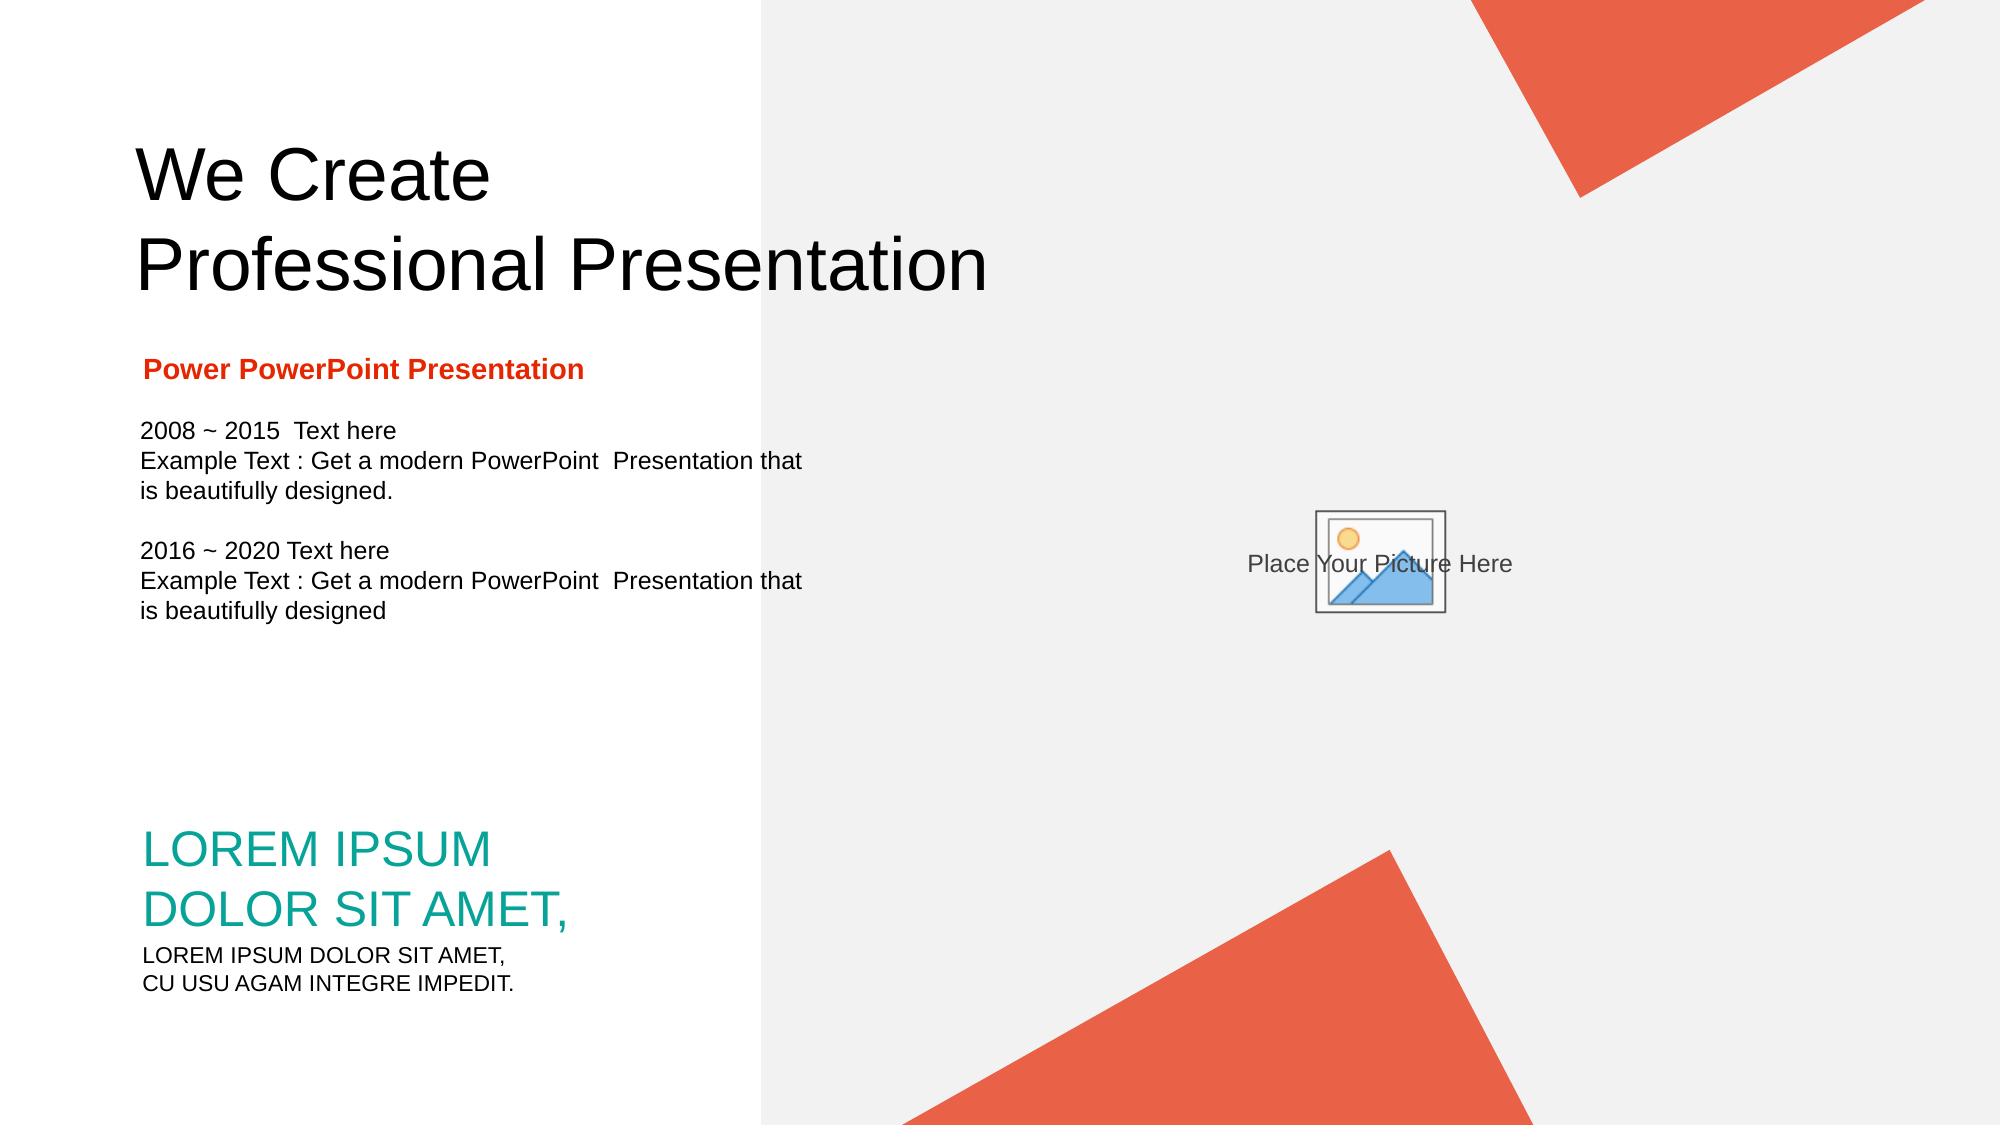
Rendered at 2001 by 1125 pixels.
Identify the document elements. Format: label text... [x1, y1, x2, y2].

text_box We Create Professional Presentation [127, 125, 761, 306]
text_box 2008 ~ 2015 Text here Example Text : Get a modern PowerPoint Presentation that is beautifully designed. 2016 ~ 2020 Text here Example Text : Get a modern PowerPoint Presentation that is beautifully designed [125, 407, 761, 632]
text_box Power PowerPoint Presentation [125, 342, 761, 393]
text_box LOREM IPSUM DOLOR SIT AMET, CU USU AGAM INTEGRE IMPEDIT. [127, 944, 630, 1003]
picture [761, 0, 2000, 1125]
text_box LOREM IPSUM DOLOR SIT AMET, [127, 808, 630, 944]
